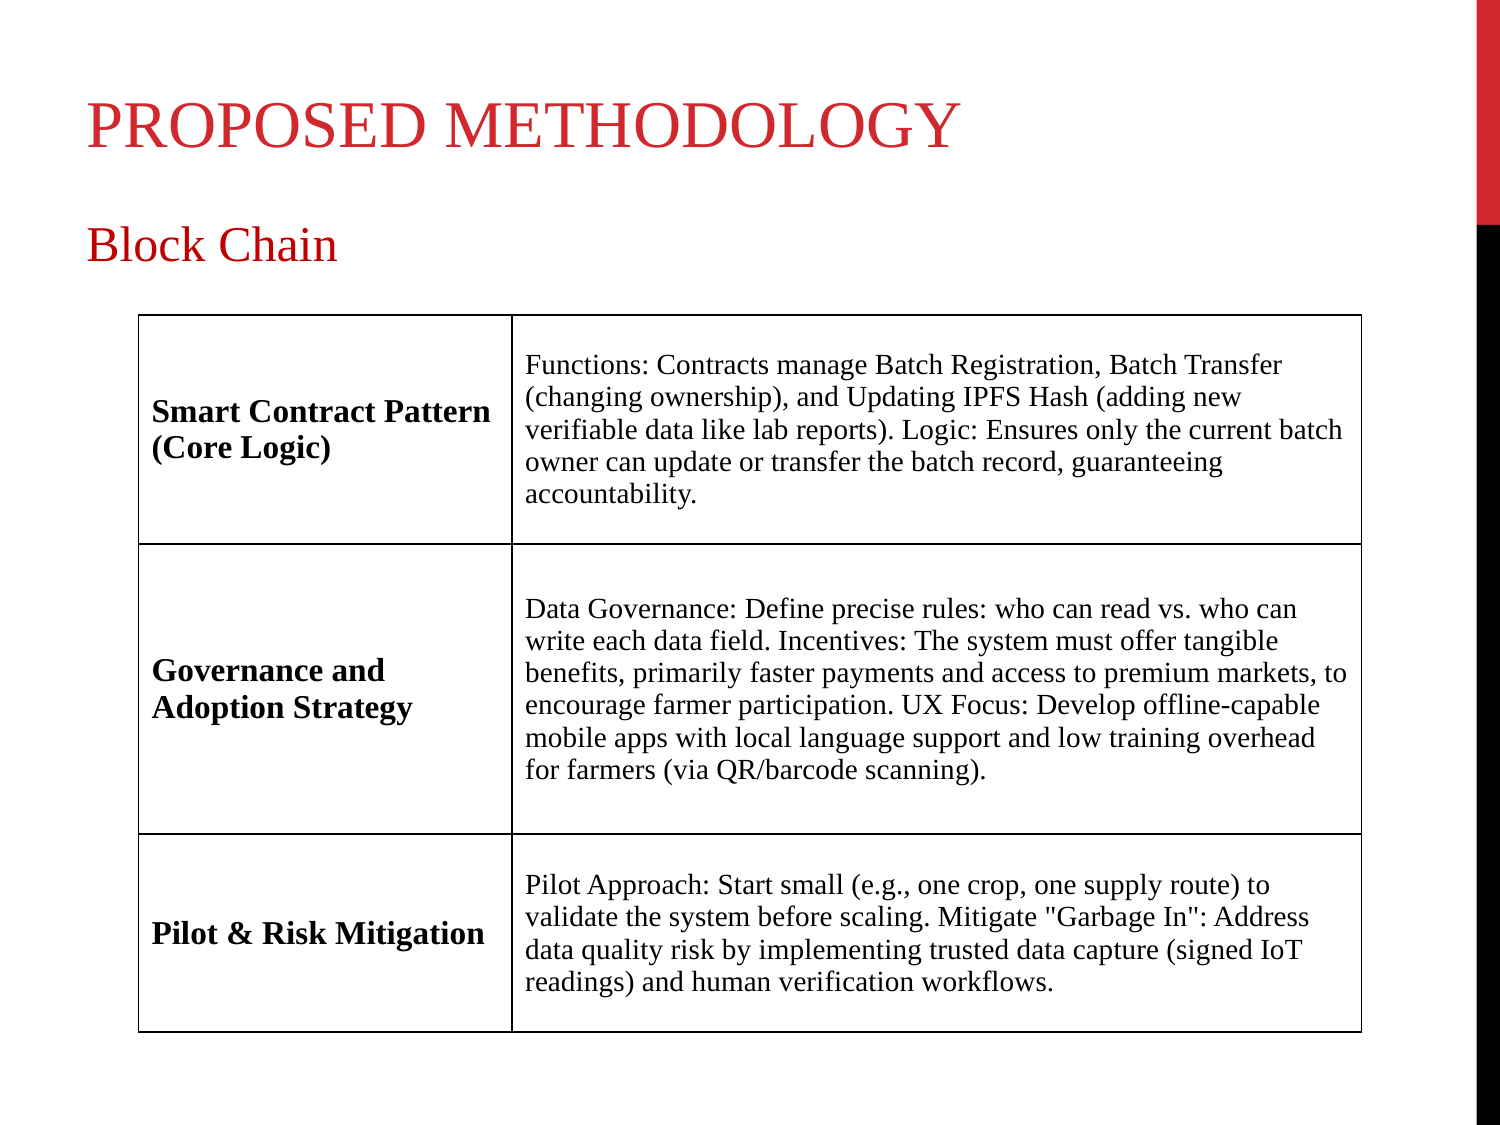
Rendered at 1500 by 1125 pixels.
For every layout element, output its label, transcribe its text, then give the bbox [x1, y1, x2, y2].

table_cell Pilot & Risk Mitigation [139, 835, 511, 1031]
table_cell Governance and Adoption Strategy [139, 545, 511, 833]
table_cell Data Governance: Define precise rules: who can read vs. who can write each data field. Incentives: The system must offer tangible benefits, primarily faster payments and access to premium markets, to encourage farmer participation. UX Focus: Develop offline-capable mobile apps with local language support and low training overhead for farmers (via QR/barcode scanning). [513, 545, 1361, 833]
text_box Block Chain [71, 203, 693, 279]
table_header Smart Contract Pattern (Core Logic) [139, 316, 511, 543]
table_cell Pilot Approach: Start small (e.g., one crop, one supply route) to validate the system before scaling. Mitigate "Garbage In": Address data quality risk by implementing trusted data capture (signed IoT readings) and human verification workflows. [513, 835, 1361, 1031]
table_header Functions: Contracts manage Batch Registration, Batch Transfer (changing ownership), and Updating IPFS Hash (adding new verifiable data like lab reports). Logic: Ensures only the current batch owner can update or transfer the batch record, guaranteeing accountability. [513, 316, 1361, 543]
title PROPOSED METHODOLOGY [71, 12, 1341, 169]
